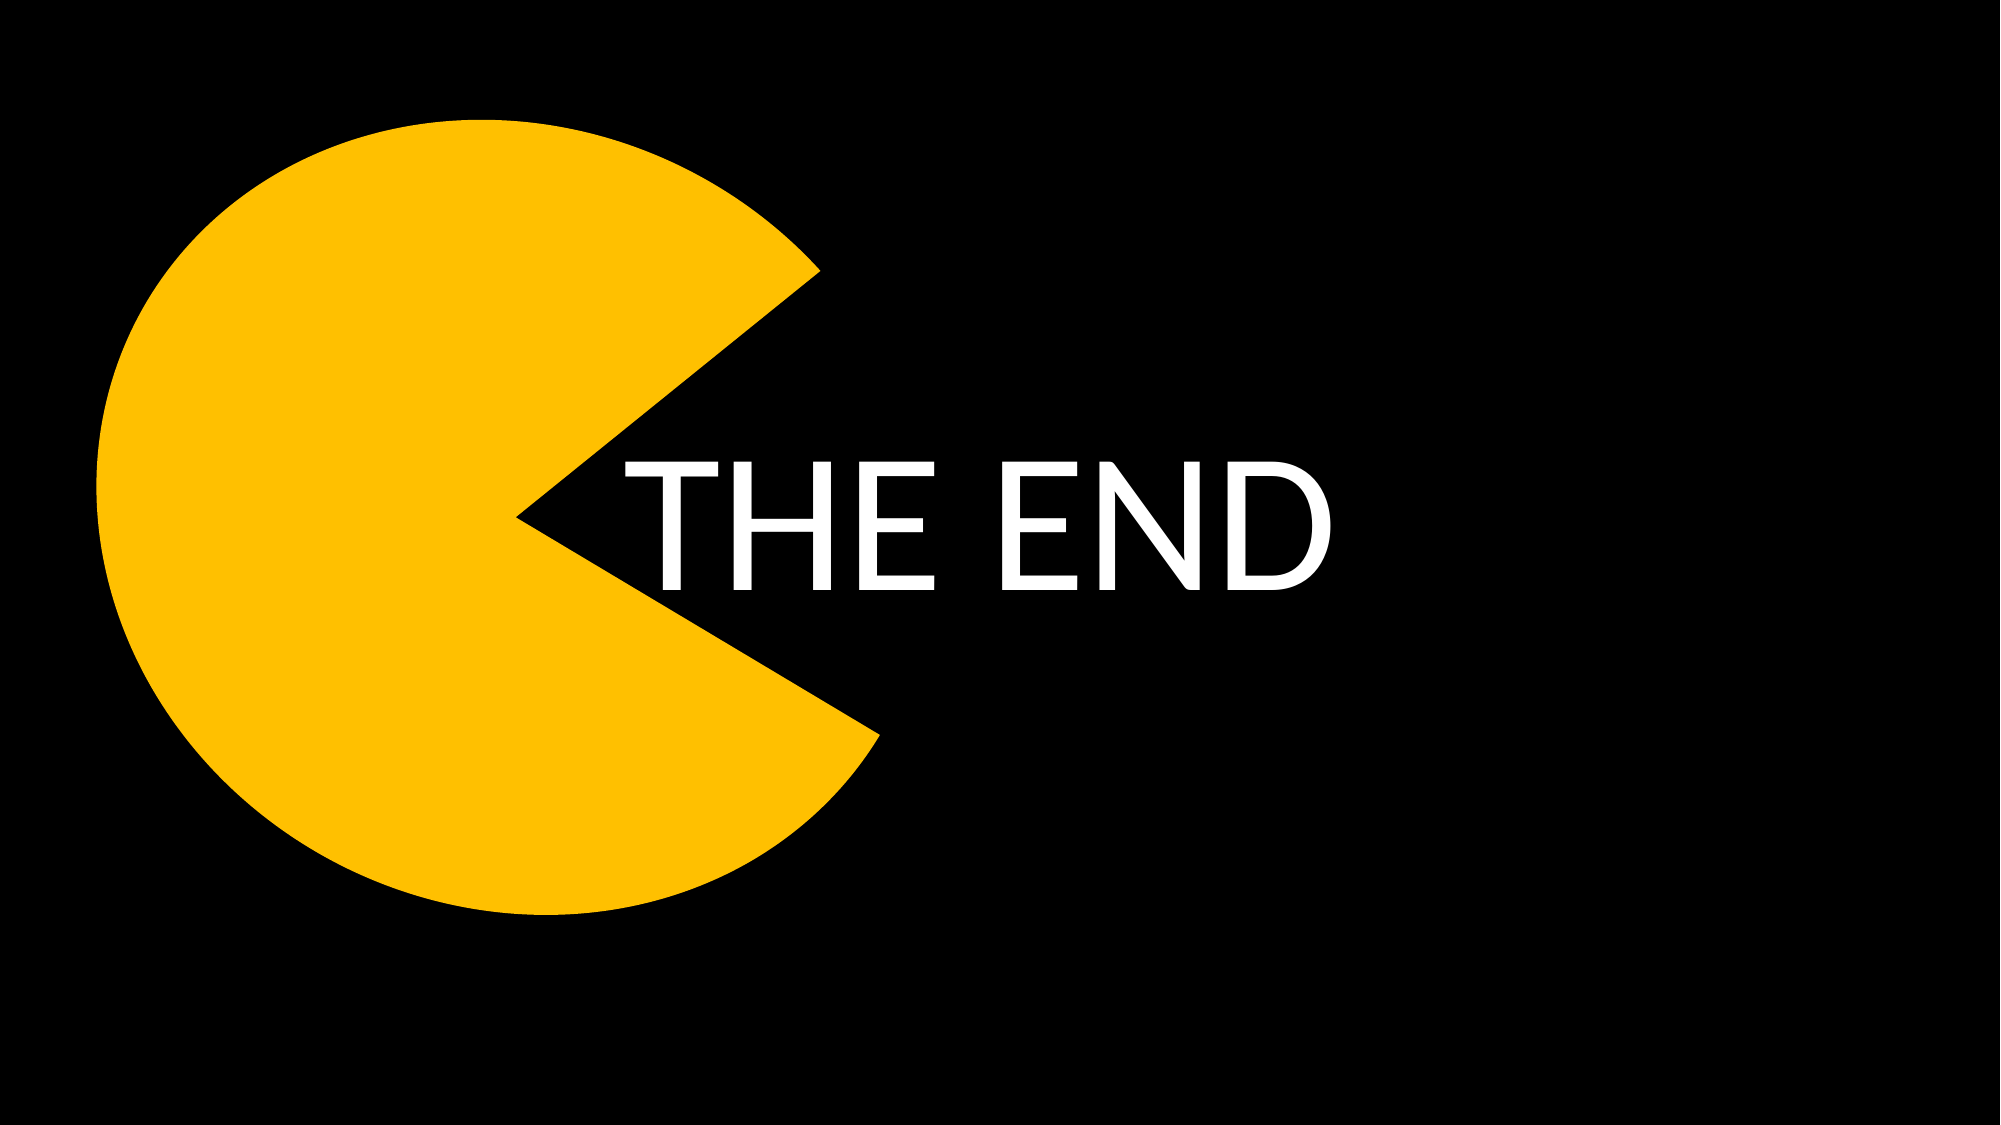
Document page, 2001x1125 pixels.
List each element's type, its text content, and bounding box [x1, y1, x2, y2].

text_box THE END [608, 383, 1365, 641]
text_box [97, 120, 879, 914]
